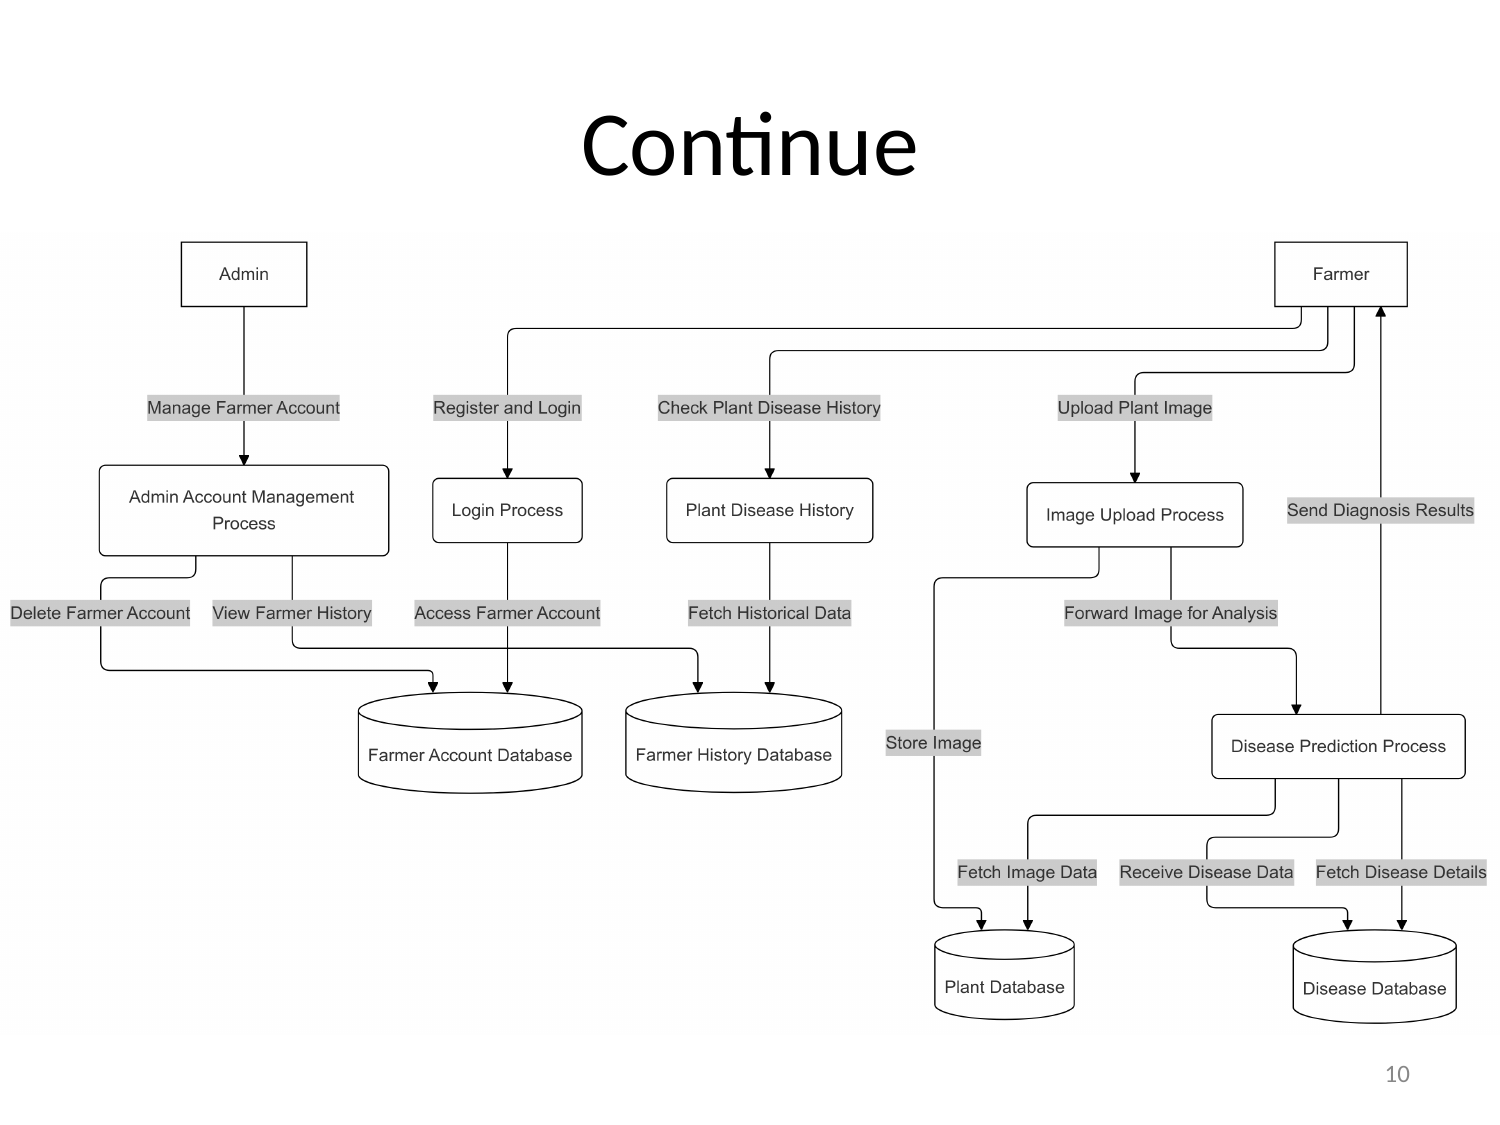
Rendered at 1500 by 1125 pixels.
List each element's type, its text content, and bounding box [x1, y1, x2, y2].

picture [0, 232, 1500, 1036]
title Continue [75, 45, 1425, 230]
slide_number 10 [1074, 1044, 1425, 1103]
